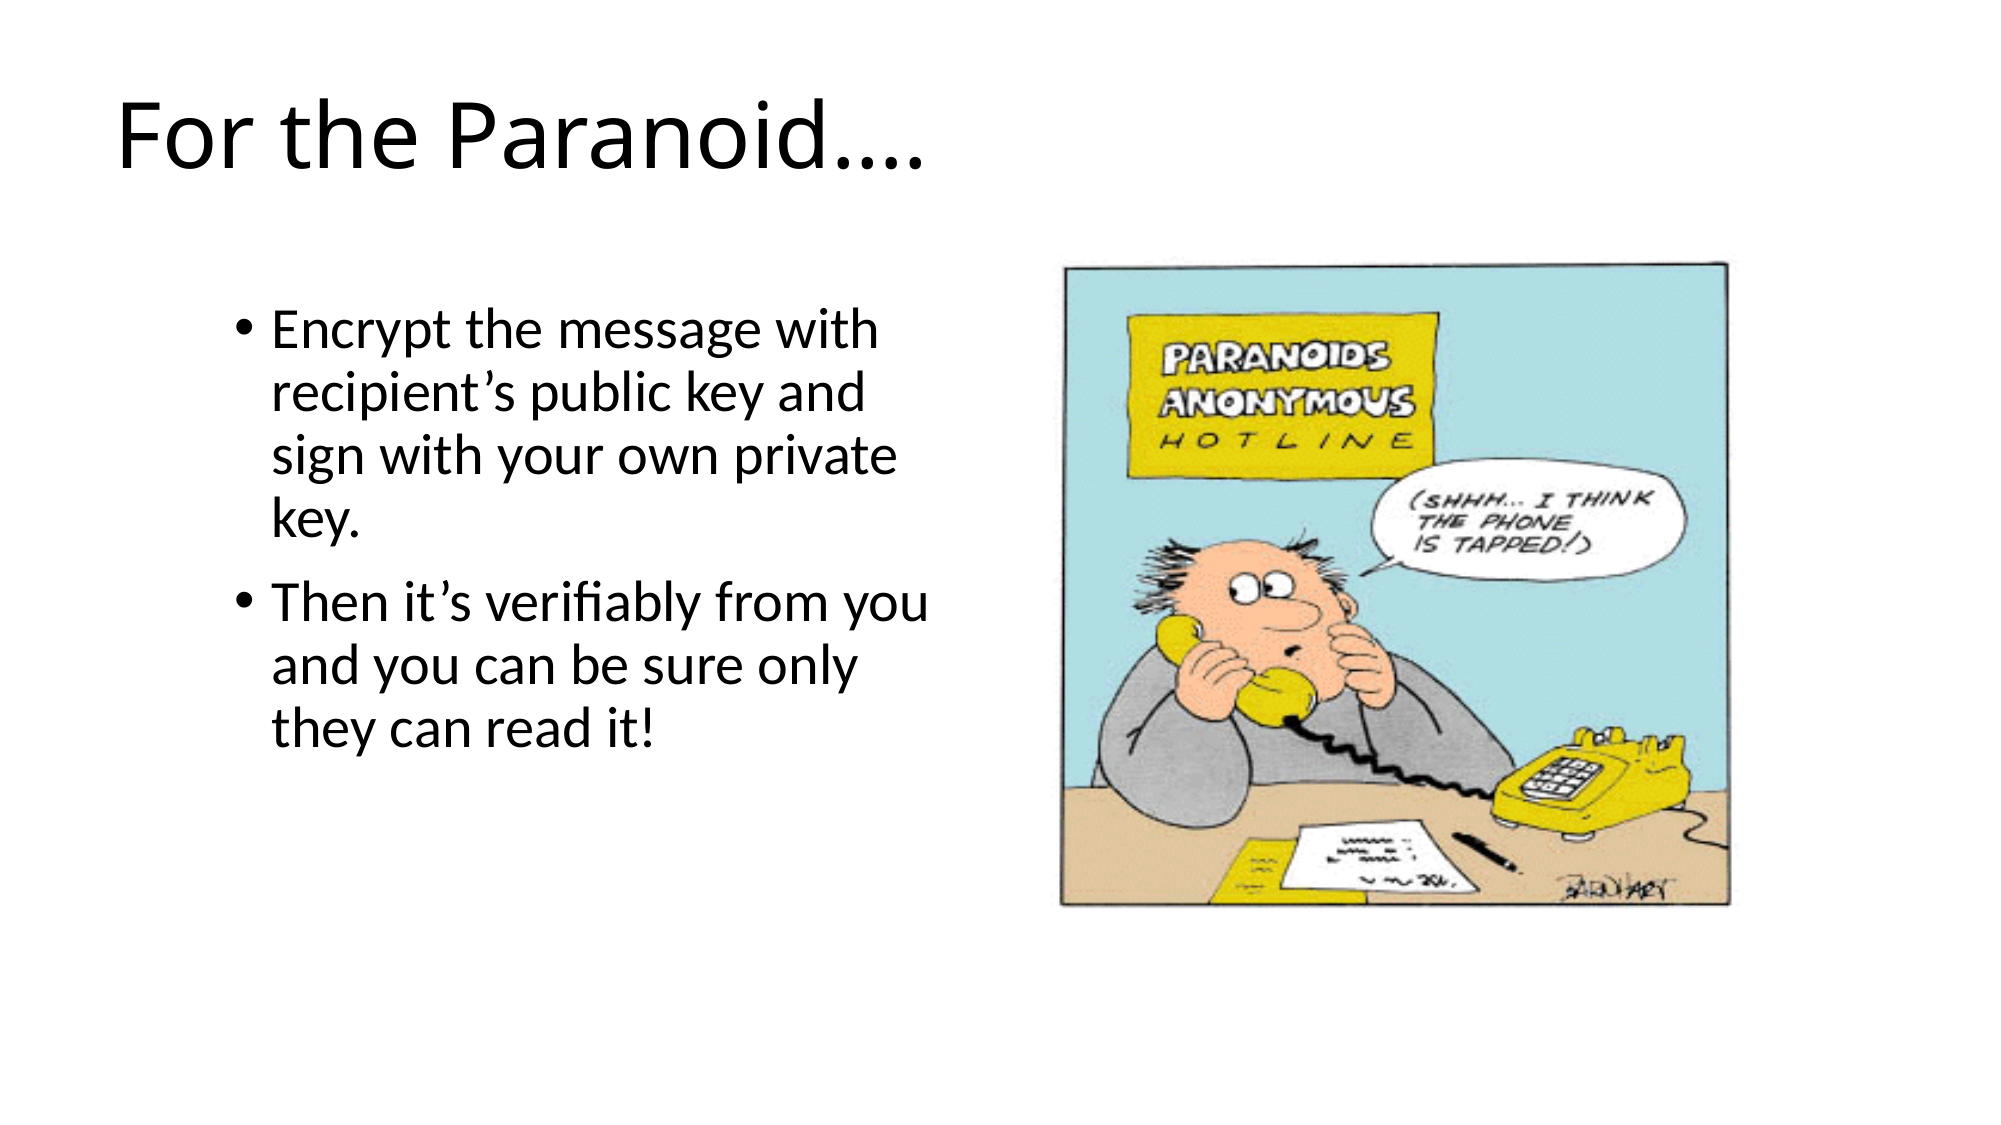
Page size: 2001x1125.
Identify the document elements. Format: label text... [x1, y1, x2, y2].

list Encrypt the message with recipient’s public key and sign with your own private key. Then it’s verifiably from you and you can be sure only they can read it! [219, 290, 989, 965]
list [1050, 255, 1739, 917]
title For the Paranoid…. [99, 45, 1900, 233]
